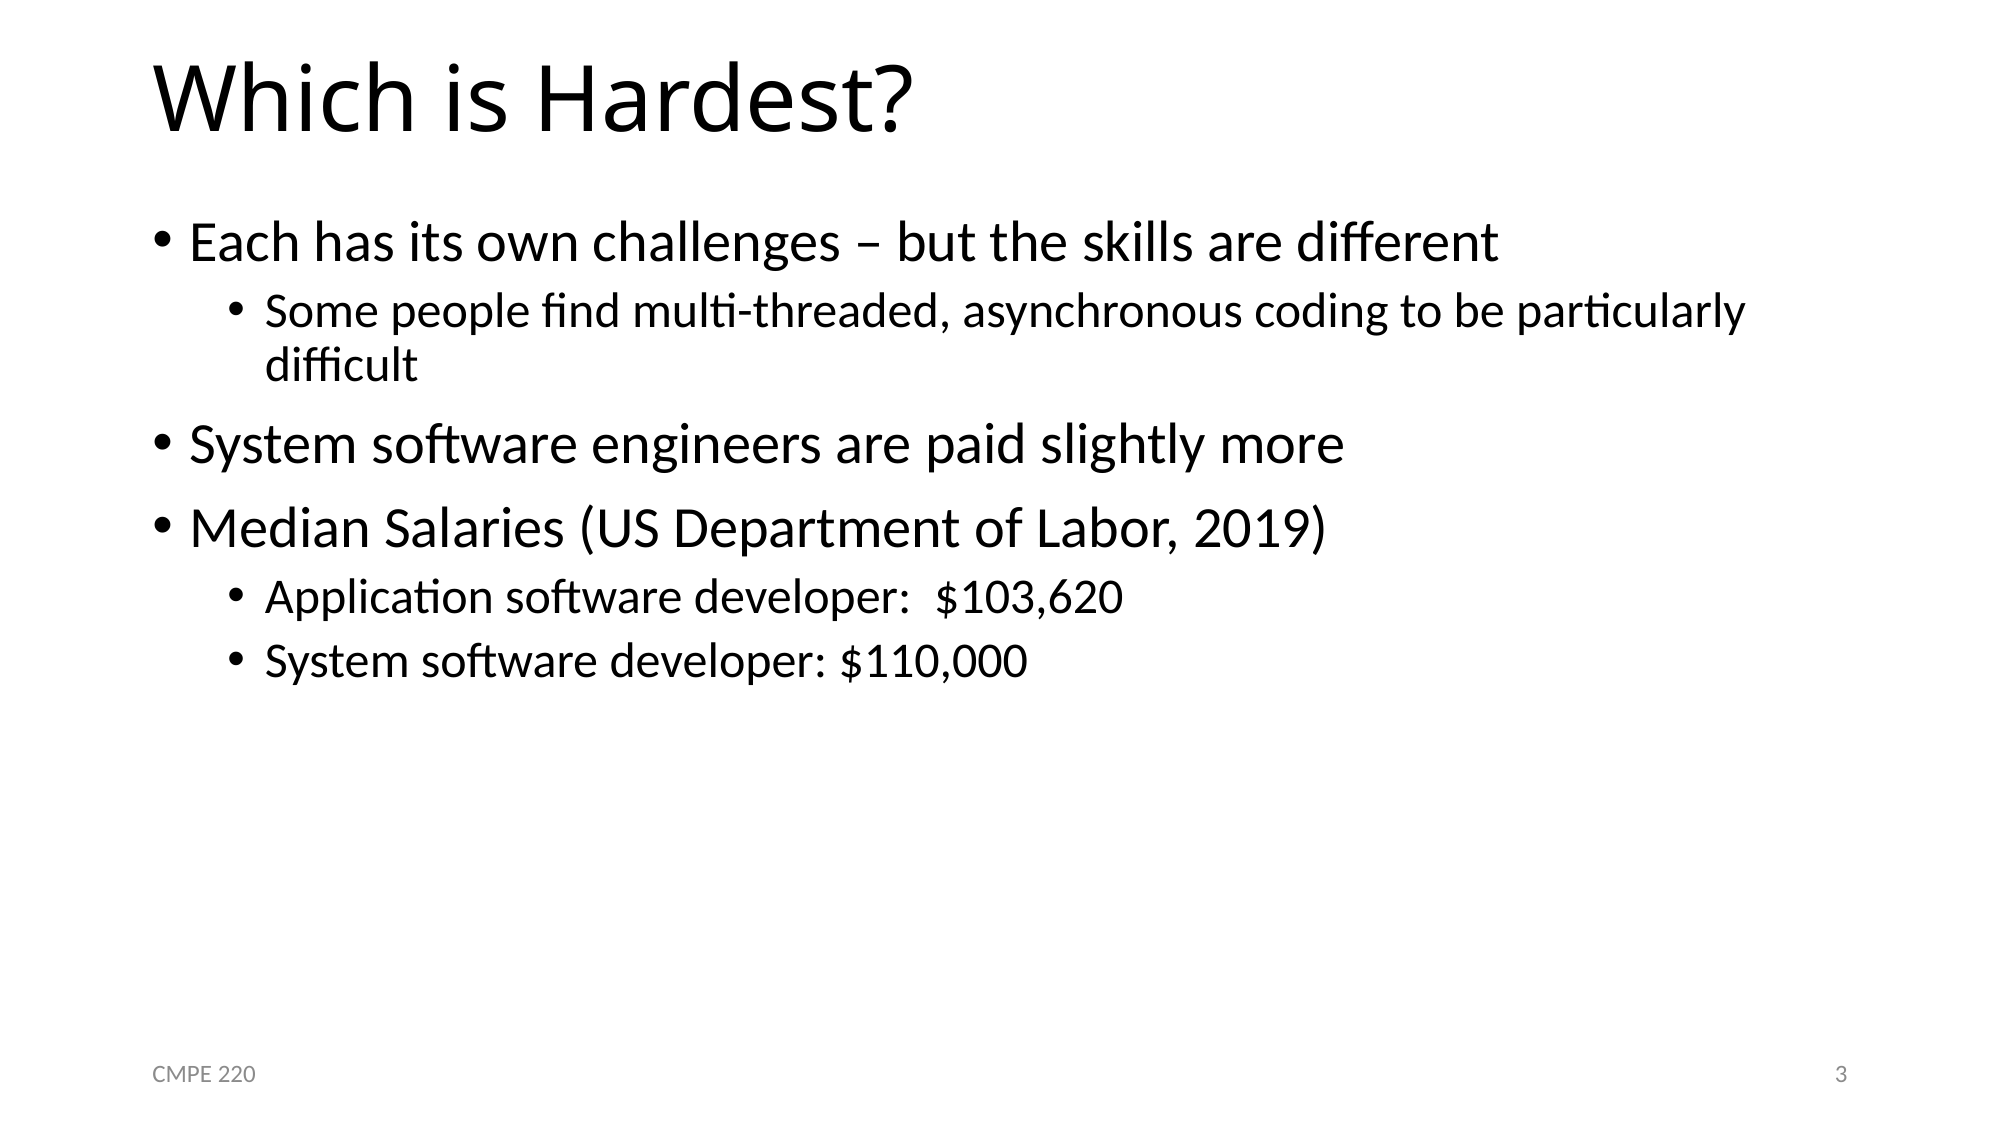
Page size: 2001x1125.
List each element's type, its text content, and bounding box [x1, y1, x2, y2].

slide_number CMPE 220 [137, 1042, 588, 1103]
slide_number 3 [1412, 1042, 1863, 1103]
list Each has its own challenges – but the skills are different Some people find multi-threaded, asynchronous coding to be particularly difficult System software engineers are paid slightly more Median Salaries (US Department of Labor, 2019) Application software developer: $103,620 System software developer: $110,000 [137, 203, 1863, 996]
title Which is Hardest? [137, 0, 1863, 203]
